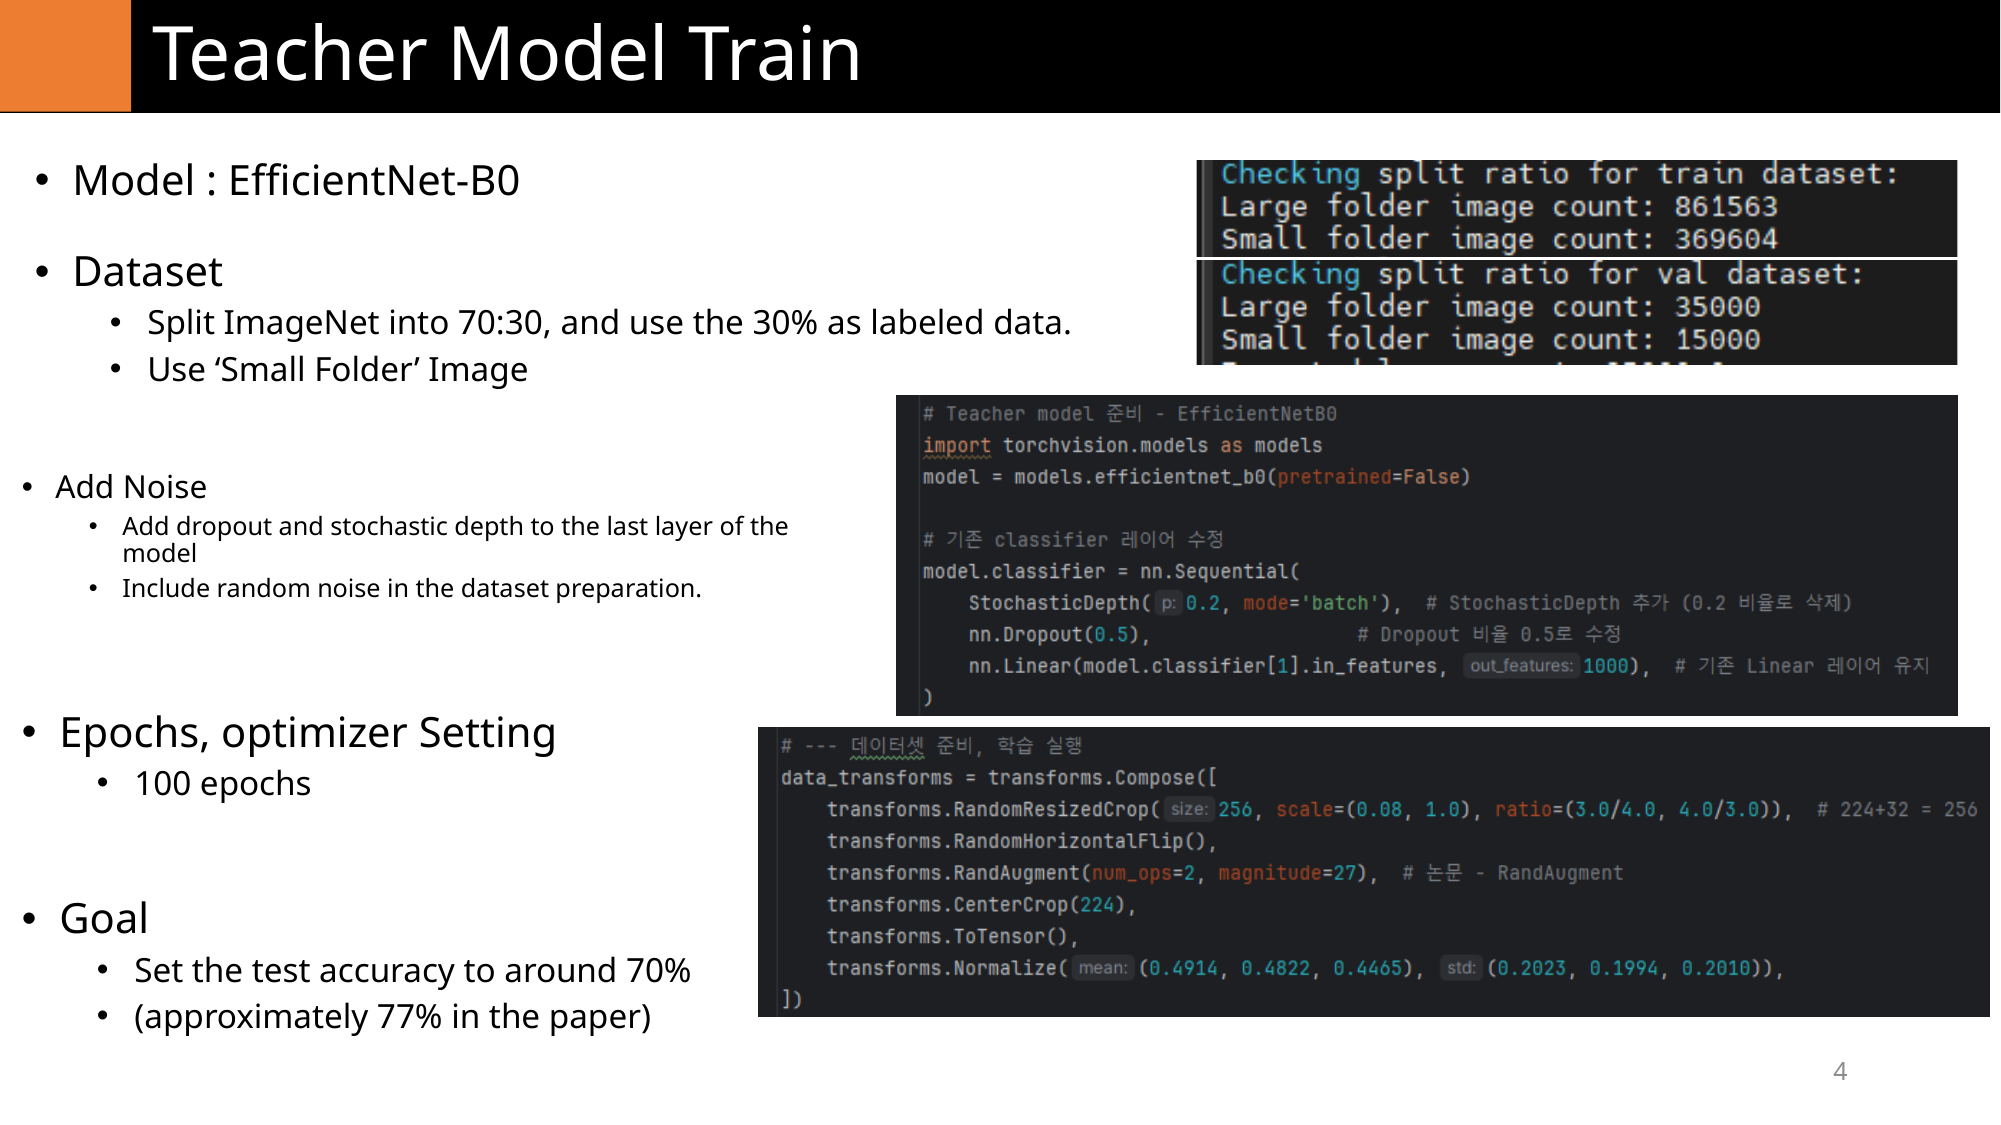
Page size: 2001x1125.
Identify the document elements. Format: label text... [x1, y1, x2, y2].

slide_number 4 [1412, 1042, 1863, 1103]
title Teacher Model Train [137, 0, 2000, 112]
picture [1196, 160, 1958, 257]
picture [1196, 260, 1958, 365]
picture [896, 395, 1958, 716]
picture [758, 727, 1990, 1017]
list Model : EfficientNet-B0 [19, 152, 1745, 264]
text_box Add Noise Add dropout and stochastic depth to the last layer of the model Include random noise in the dataset preparation. [6, 464, 879, 612]
text_box Epochs, optimizer Setting 100 epochs [6, 703, 1131, 851]
text_box Dataset Split ImageNet into 70:30, and use the 30% as labeled data. Use ‘Small Folder’ Image [19, 243, 1144, 407]
text_box Goal Set the test accuracy to around 70% (approximately 77% in the paper) [6, 890, 1732, 1055]
